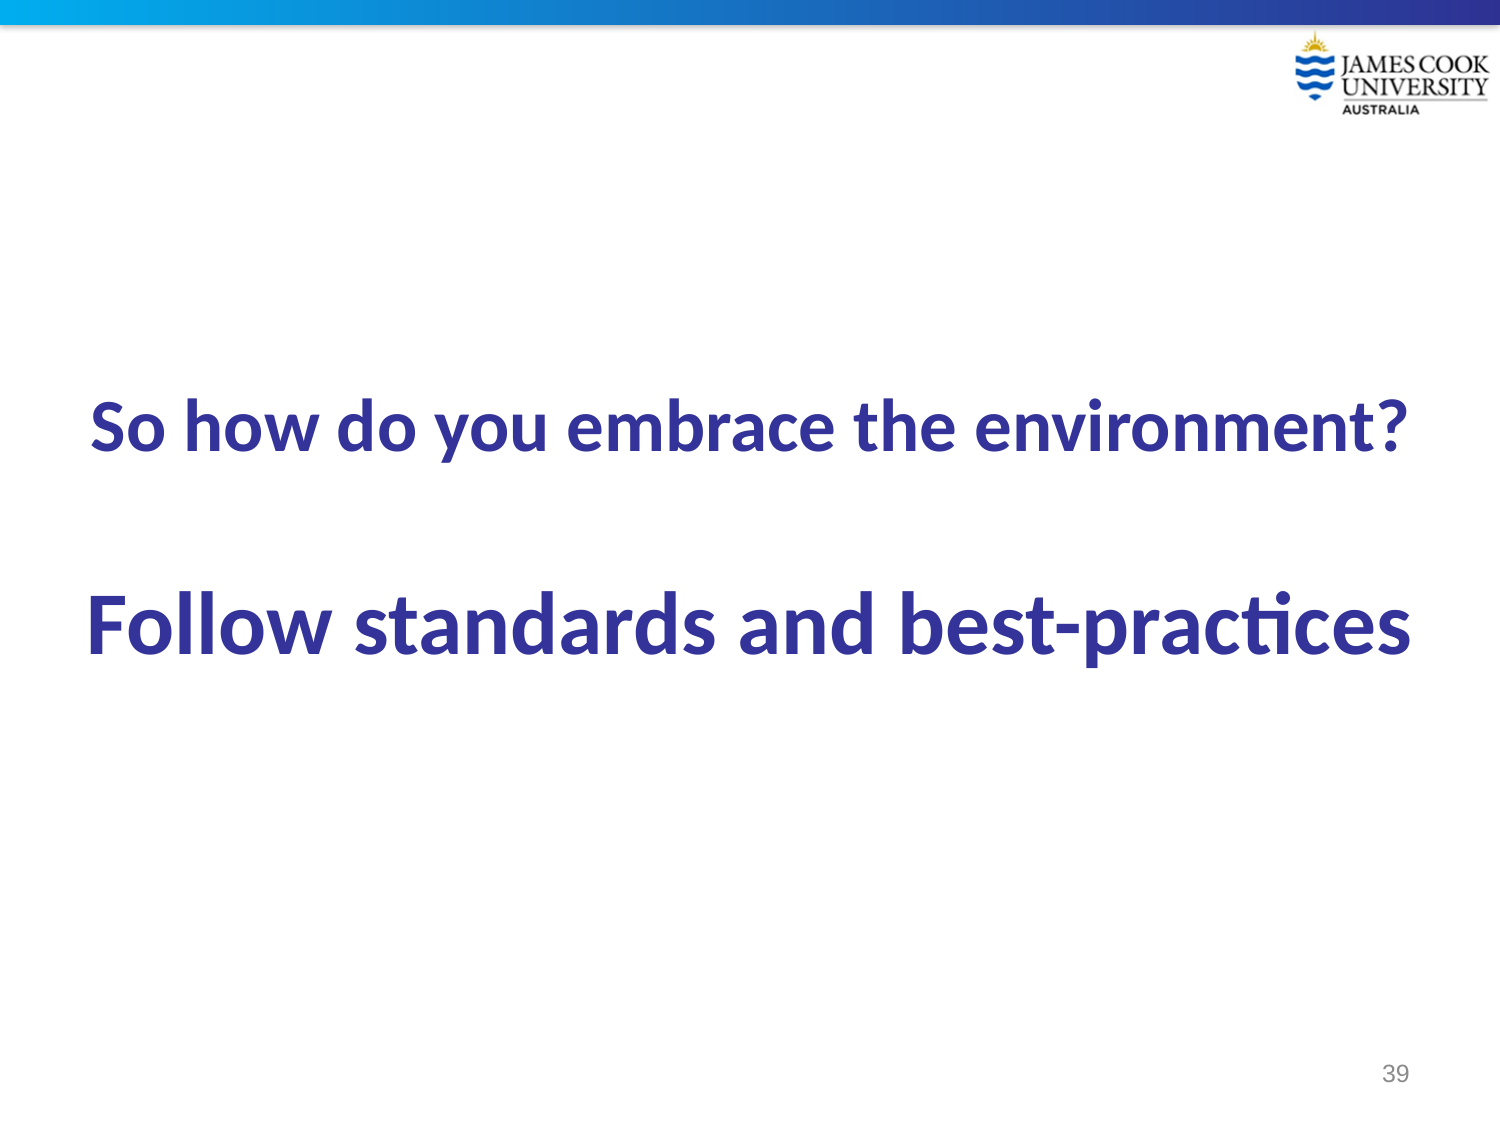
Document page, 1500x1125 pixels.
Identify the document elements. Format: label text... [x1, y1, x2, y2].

picture [1287, 27, 1500, 123]
text_box Follow standards and best-practices [65, 556, 1435, 681]
slide_number 39 [1074, 1042, 1425, 1103]
title So how do you embrace the environment? [2, 327, 1500, 516]
